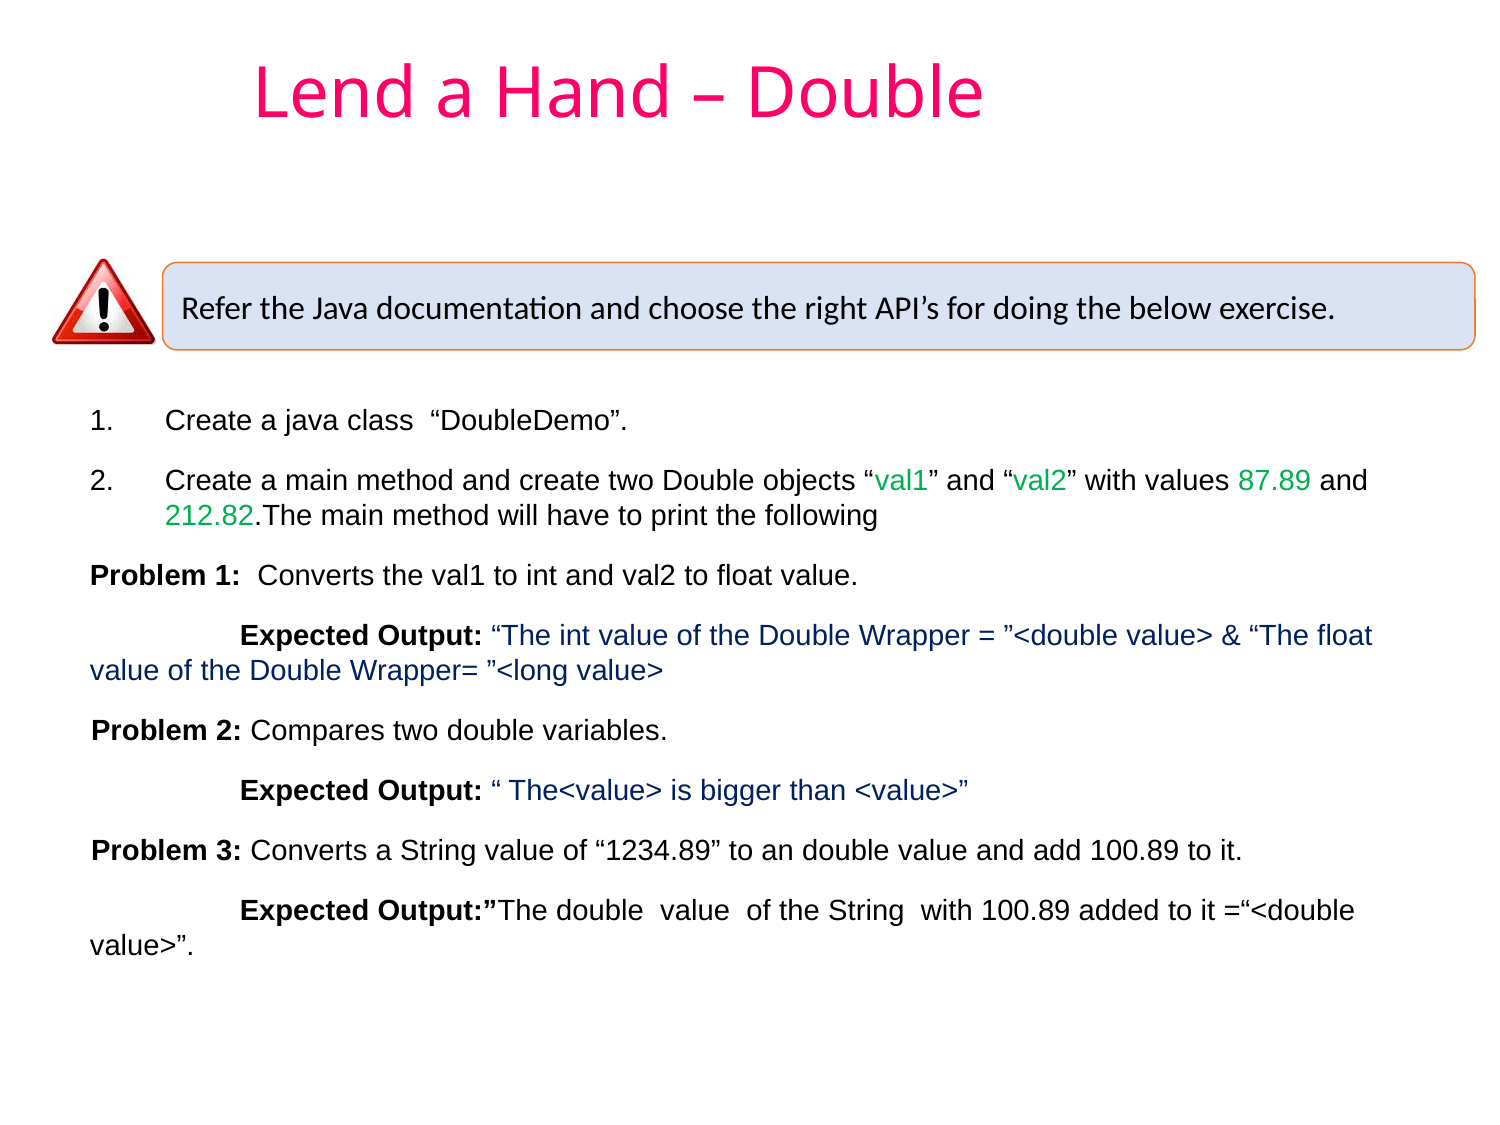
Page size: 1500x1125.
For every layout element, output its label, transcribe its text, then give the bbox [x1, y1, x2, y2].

text_box Create a java class “DoubleDemo”. Create a main method and create two Double objects “val1” and “val2” with values 87.89 and 212.82.The main method will have to print the following Problem 1: Converts the val1 to int and val2 to float value. Expected Output: “The int value of the Double Wrapper = ”<double value> & “The float value of the Double Wrapper= ”<long value> Problem 2: Compares two double variables. Expected Output: “ The<value> is bigger than <value>” Problem 3: Converts a String value of “1234.89” to an double value and add 100.89 to it. Expected Output:”The double value of the String with 100.89 added to it =“<double value>”. [74, 394, 1425, 969]
picture [49, 257, 156, 345]
text_box Refer the Java documentation and choose the right API’s for doing the below exercise. [162, 262, 1476, 350]
title Lend a Hand – Double [237, 2, 1500, 188]
